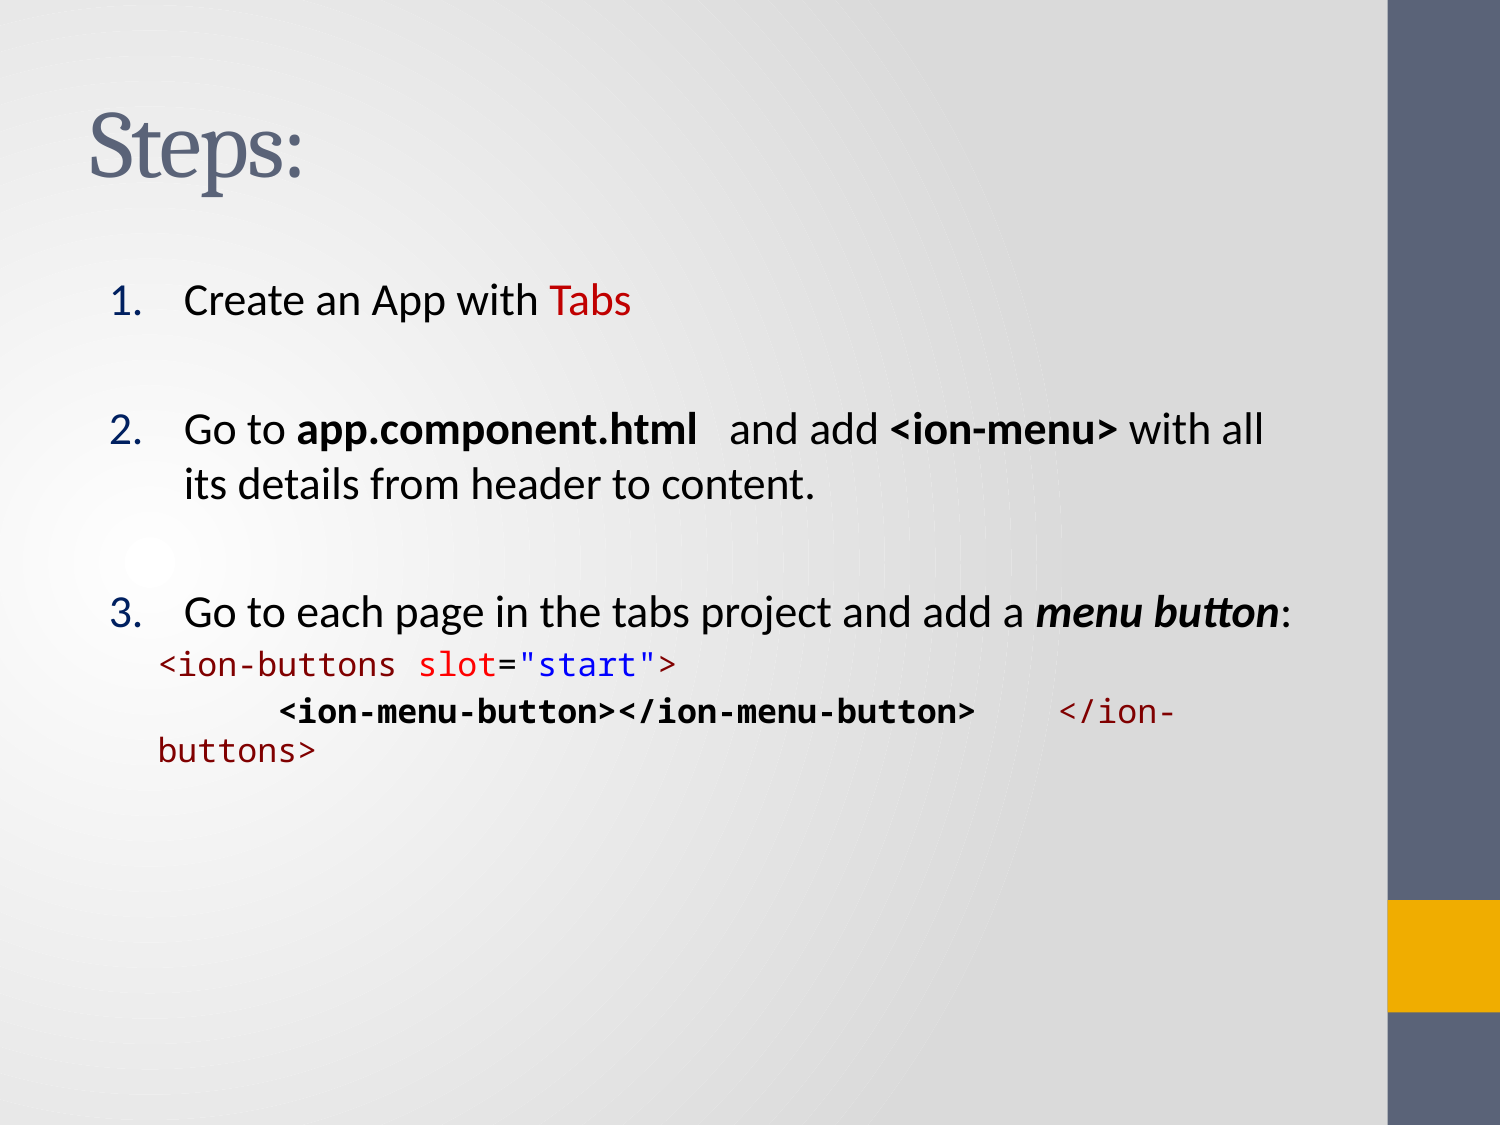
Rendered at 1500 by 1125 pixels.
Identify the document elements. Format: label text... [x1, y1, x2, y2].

list Create an App with Tabs Go to app.component.html and add <ion-menu> with all its details from header to content. Go to each page in the tabs project and add a menu button: <ion-buttons slot="start"> <ion-menu-button></ion-menu-button> </ion-buttons> [75, 262, 1325, 1050]
title Steps: [75, 45, 1325, 233]
